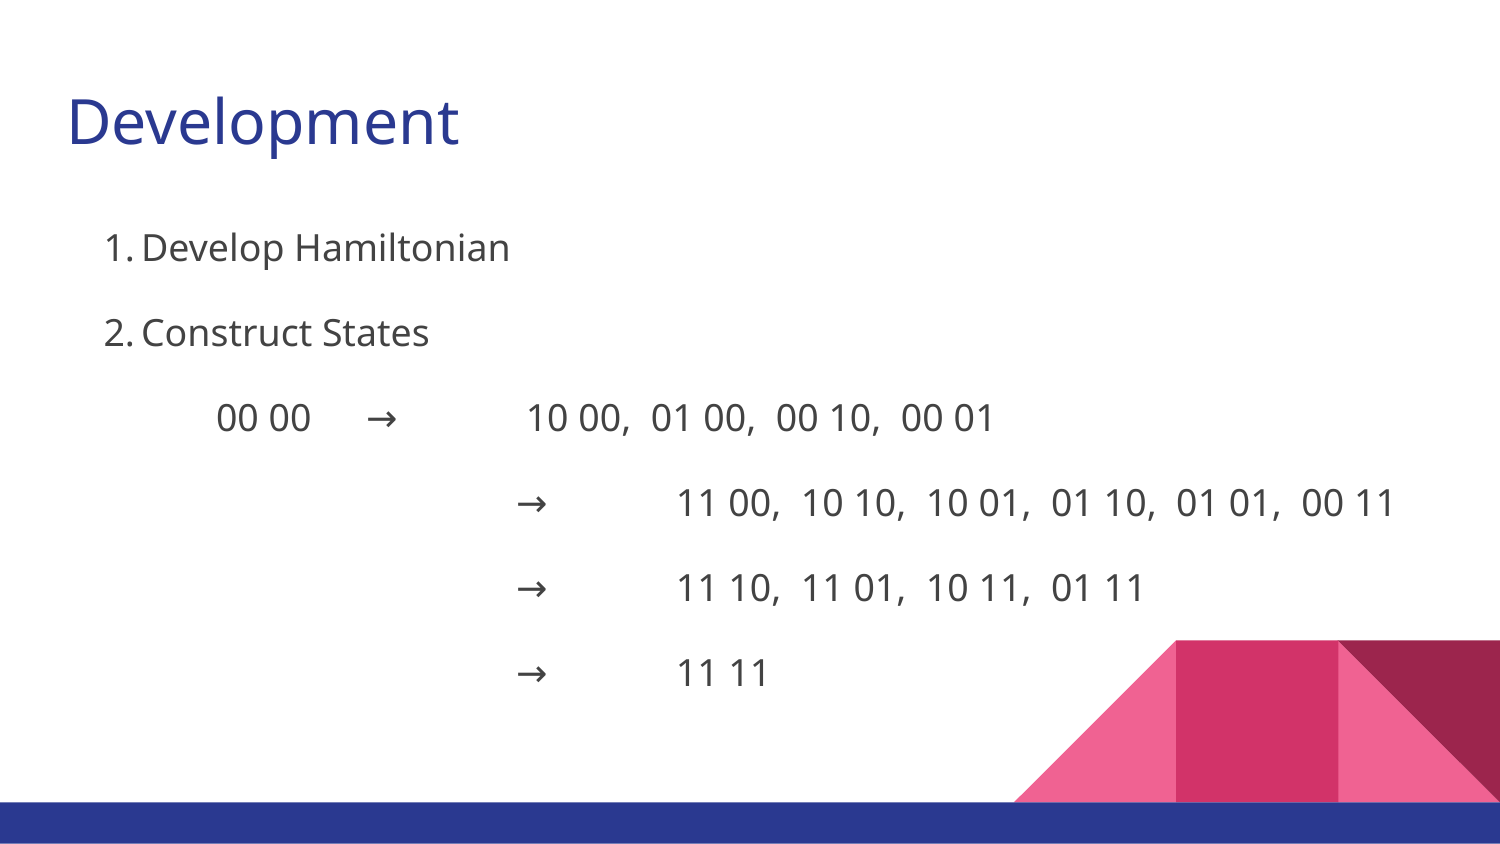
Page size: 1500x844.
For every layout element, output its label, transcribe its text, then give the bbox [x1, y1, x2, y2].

list Develop Hamiltonian Construct States 00 00 → 10 00, 01 00, 00 10, 00 01 → 11 00, 10 10, 10 01, 01 10, 01 01, 00 11 → 11 10, 11 01, 10 11, 01 11 → 11 11 [51, 201, 1449, 750]
title Development [51, 67, 1449, 167]
